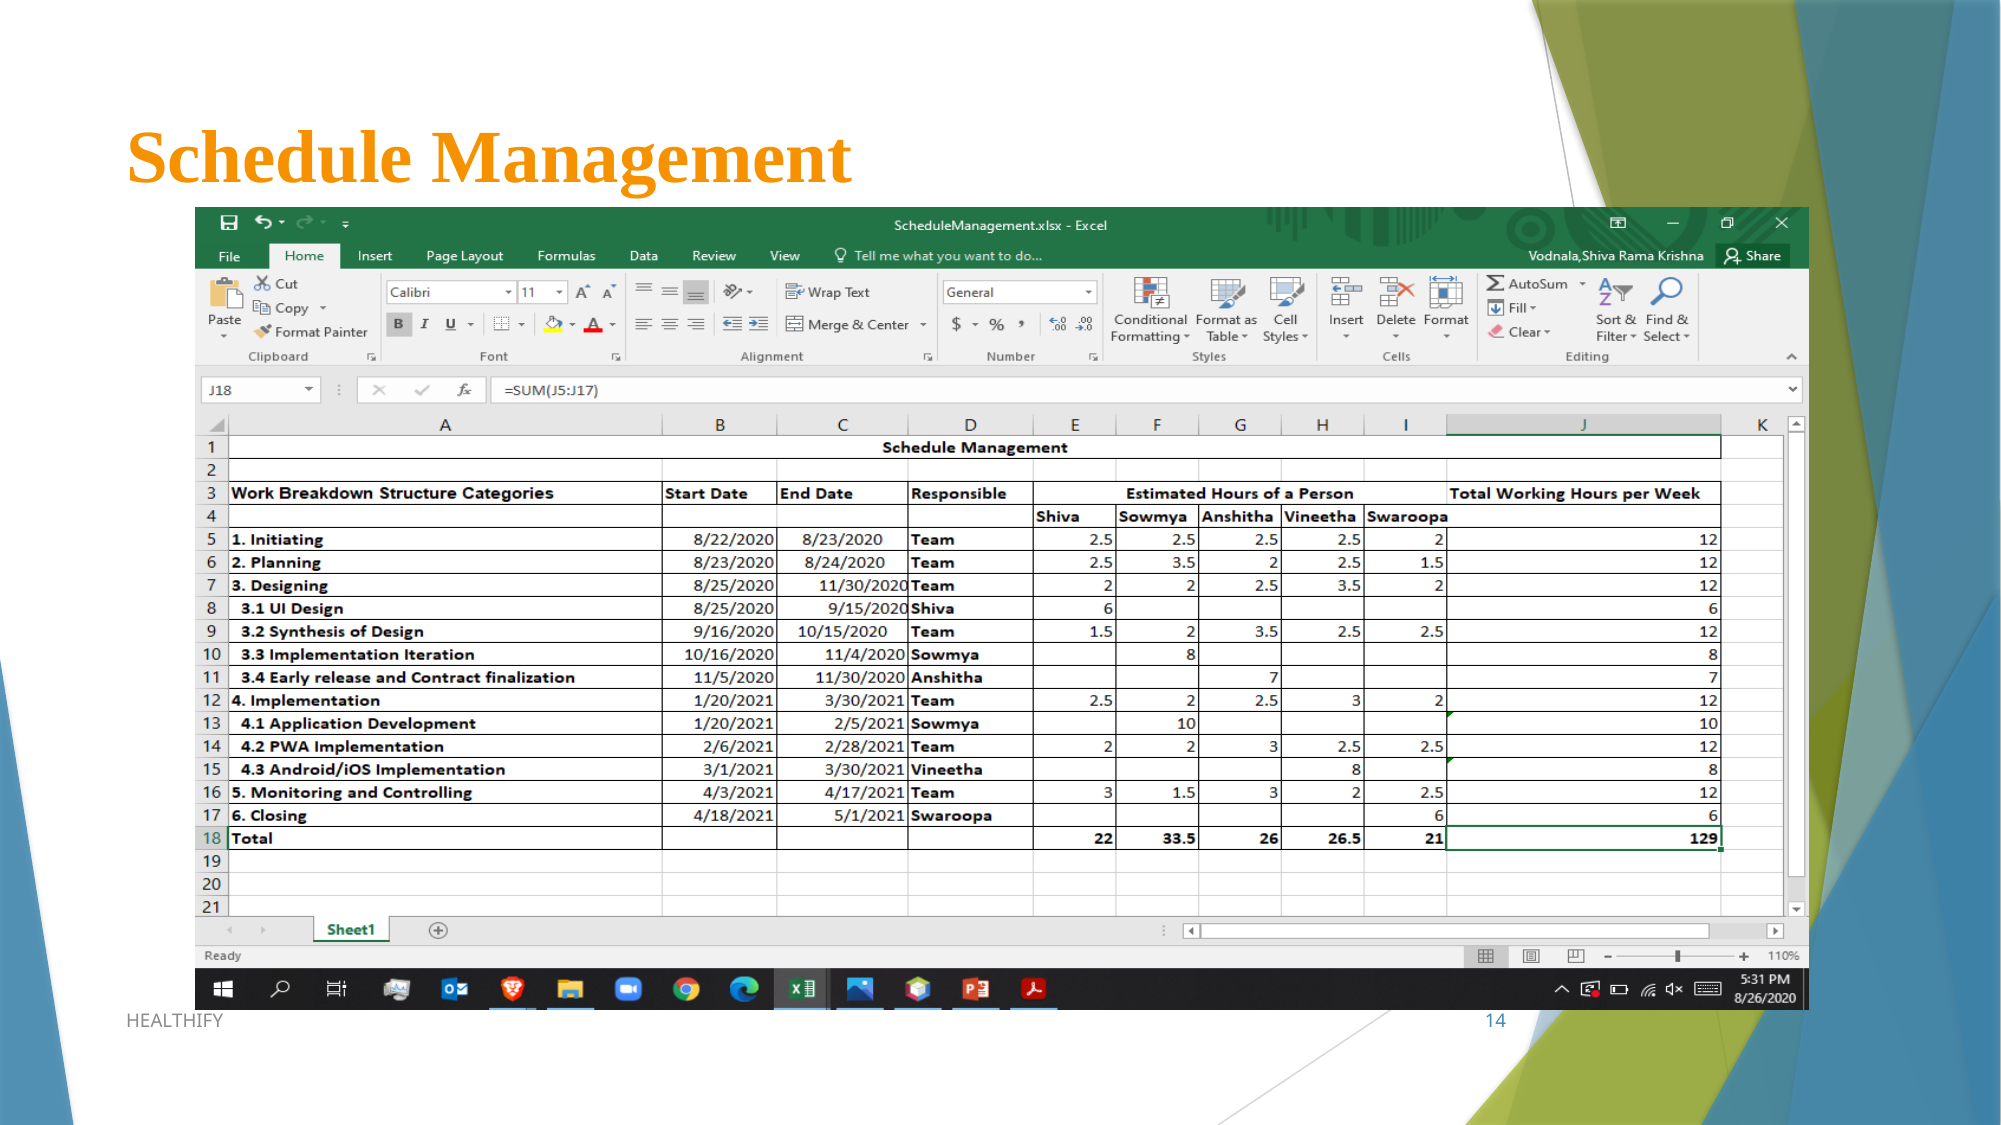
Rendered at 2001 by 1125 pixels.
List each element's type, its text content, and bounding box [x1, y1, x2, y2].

footer HEALTHIFY [111, 991, 1145, 1051]
slide_number 14 [1409, 1019, 1522, 1051]
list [194, 206, 1809, 1011]
title Schedule Management [111, 99, 1522, 317]
